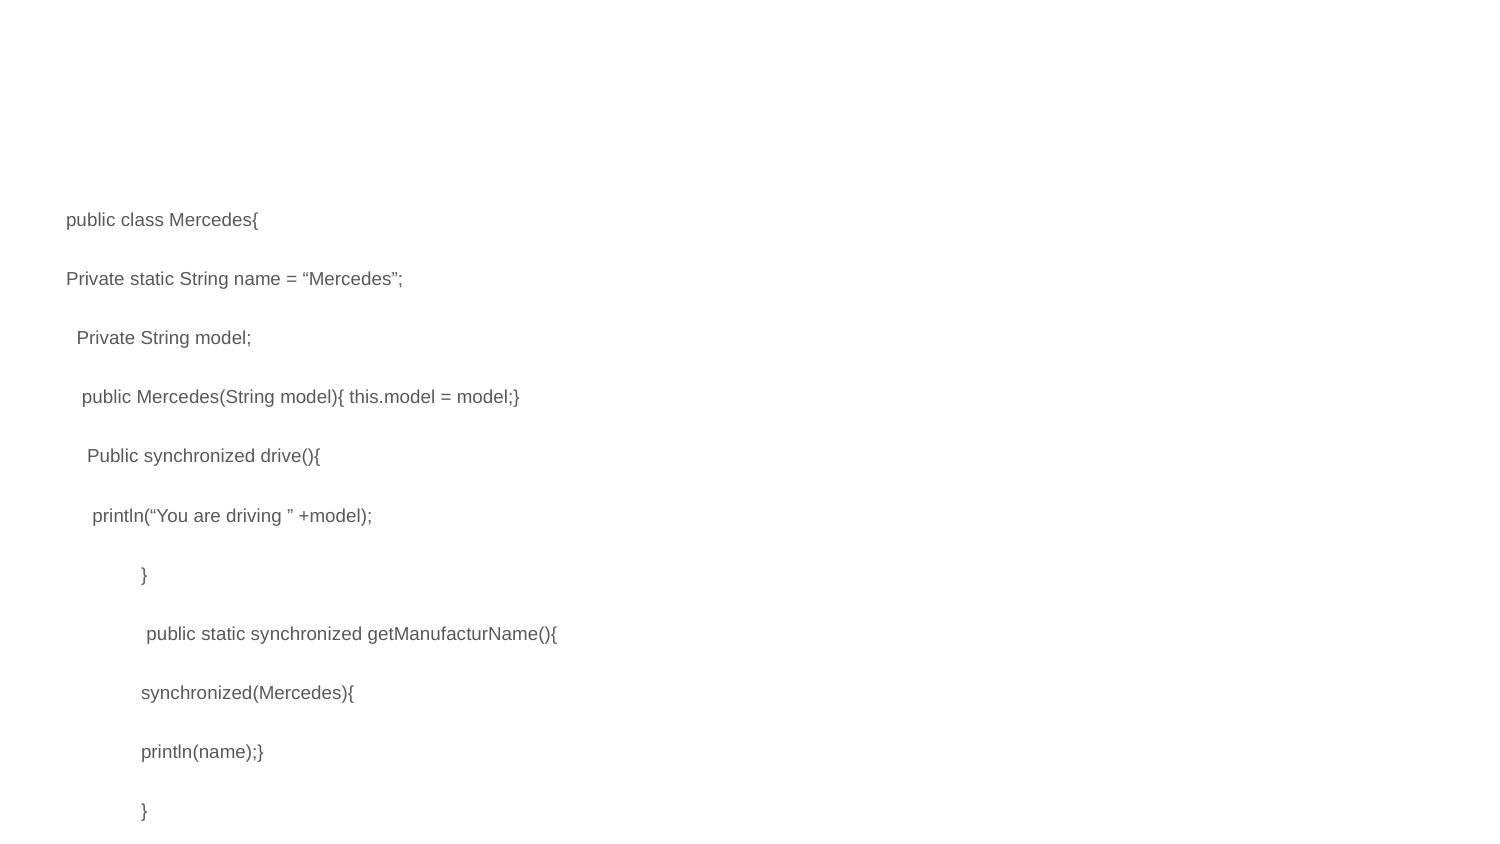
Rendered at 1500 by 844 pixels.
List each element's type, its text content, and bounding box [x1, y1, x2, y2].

list public class Mercedes{ Private static String name = “Mercedes”; Private String model; public Mercedes(String model){ this.model = model;} Public synchronized drive(){ println(“You are driving ” +model); } public static synchronized getManufacturName(){ synchronized(Mercedes){ println(name);} } } Mercedes c200 = new Mercedes(“c200”); c200.drive(); Mercedes s500 = new Mercedes(“s500”); s500.drive(); [51, 189, 1449, 750]
